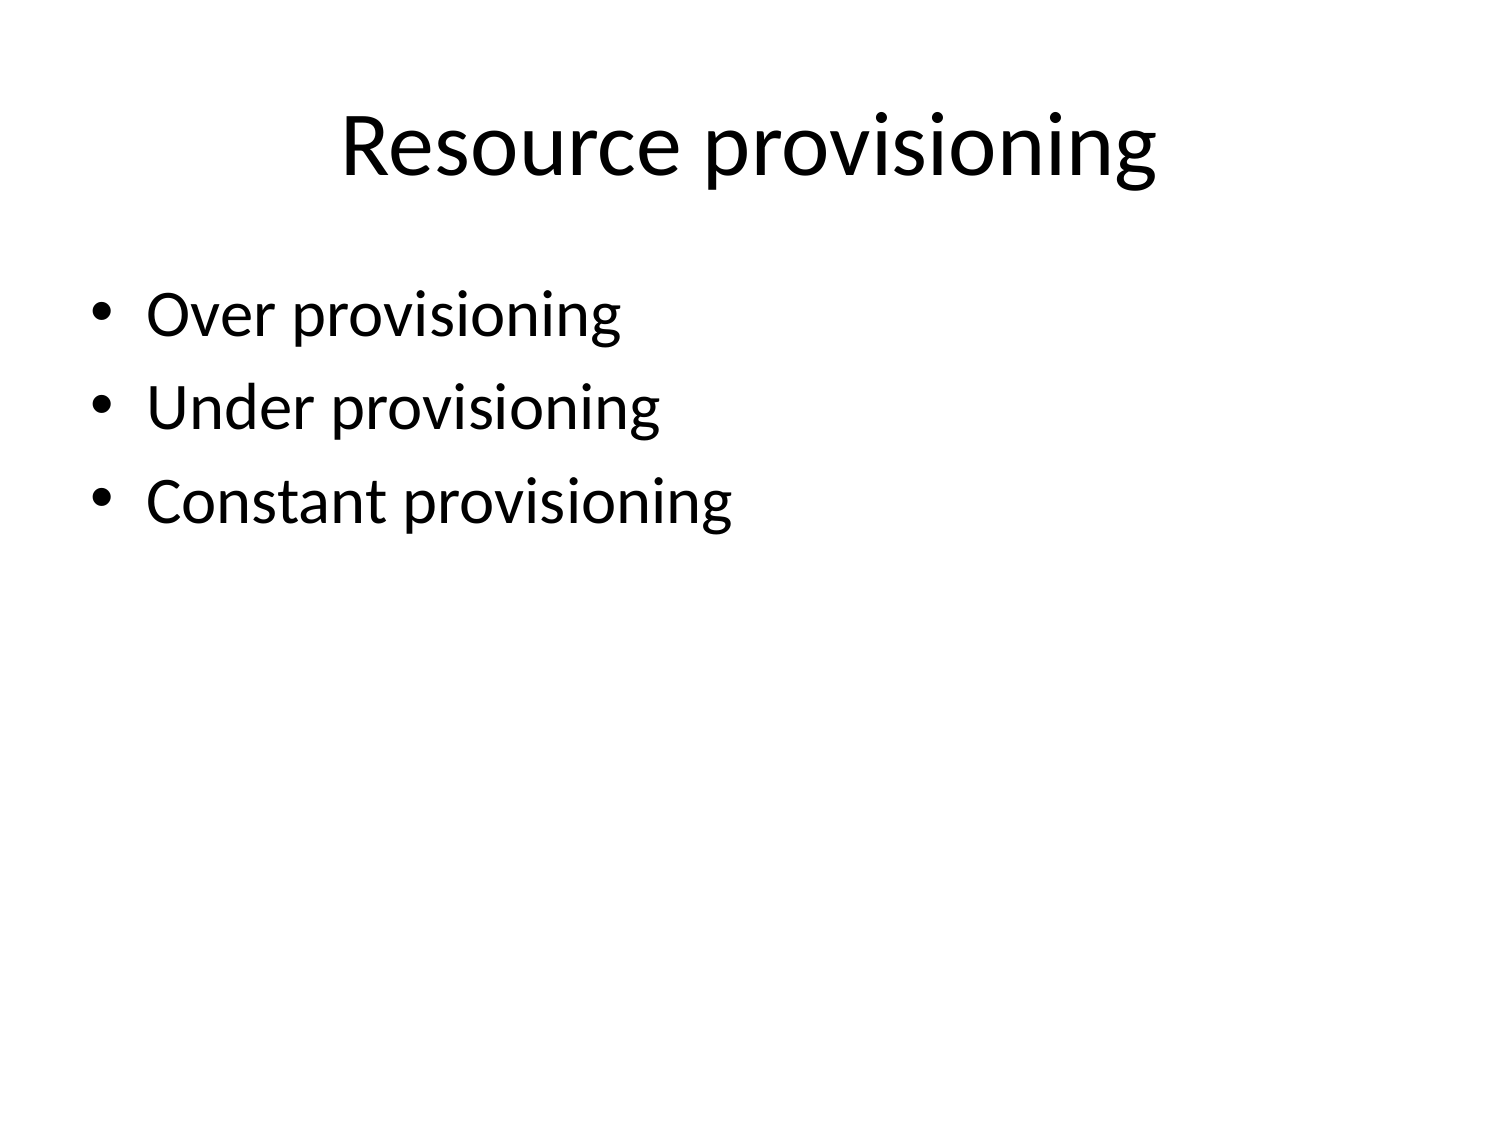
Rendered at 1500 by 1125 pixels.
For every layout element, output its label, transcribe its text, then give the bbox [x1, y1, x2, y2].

list Over provisioning Under provisioning Constant provisioning [75, 262, 1425, 1005]
title Resource provisioning [75, 45, 1425, 233]
